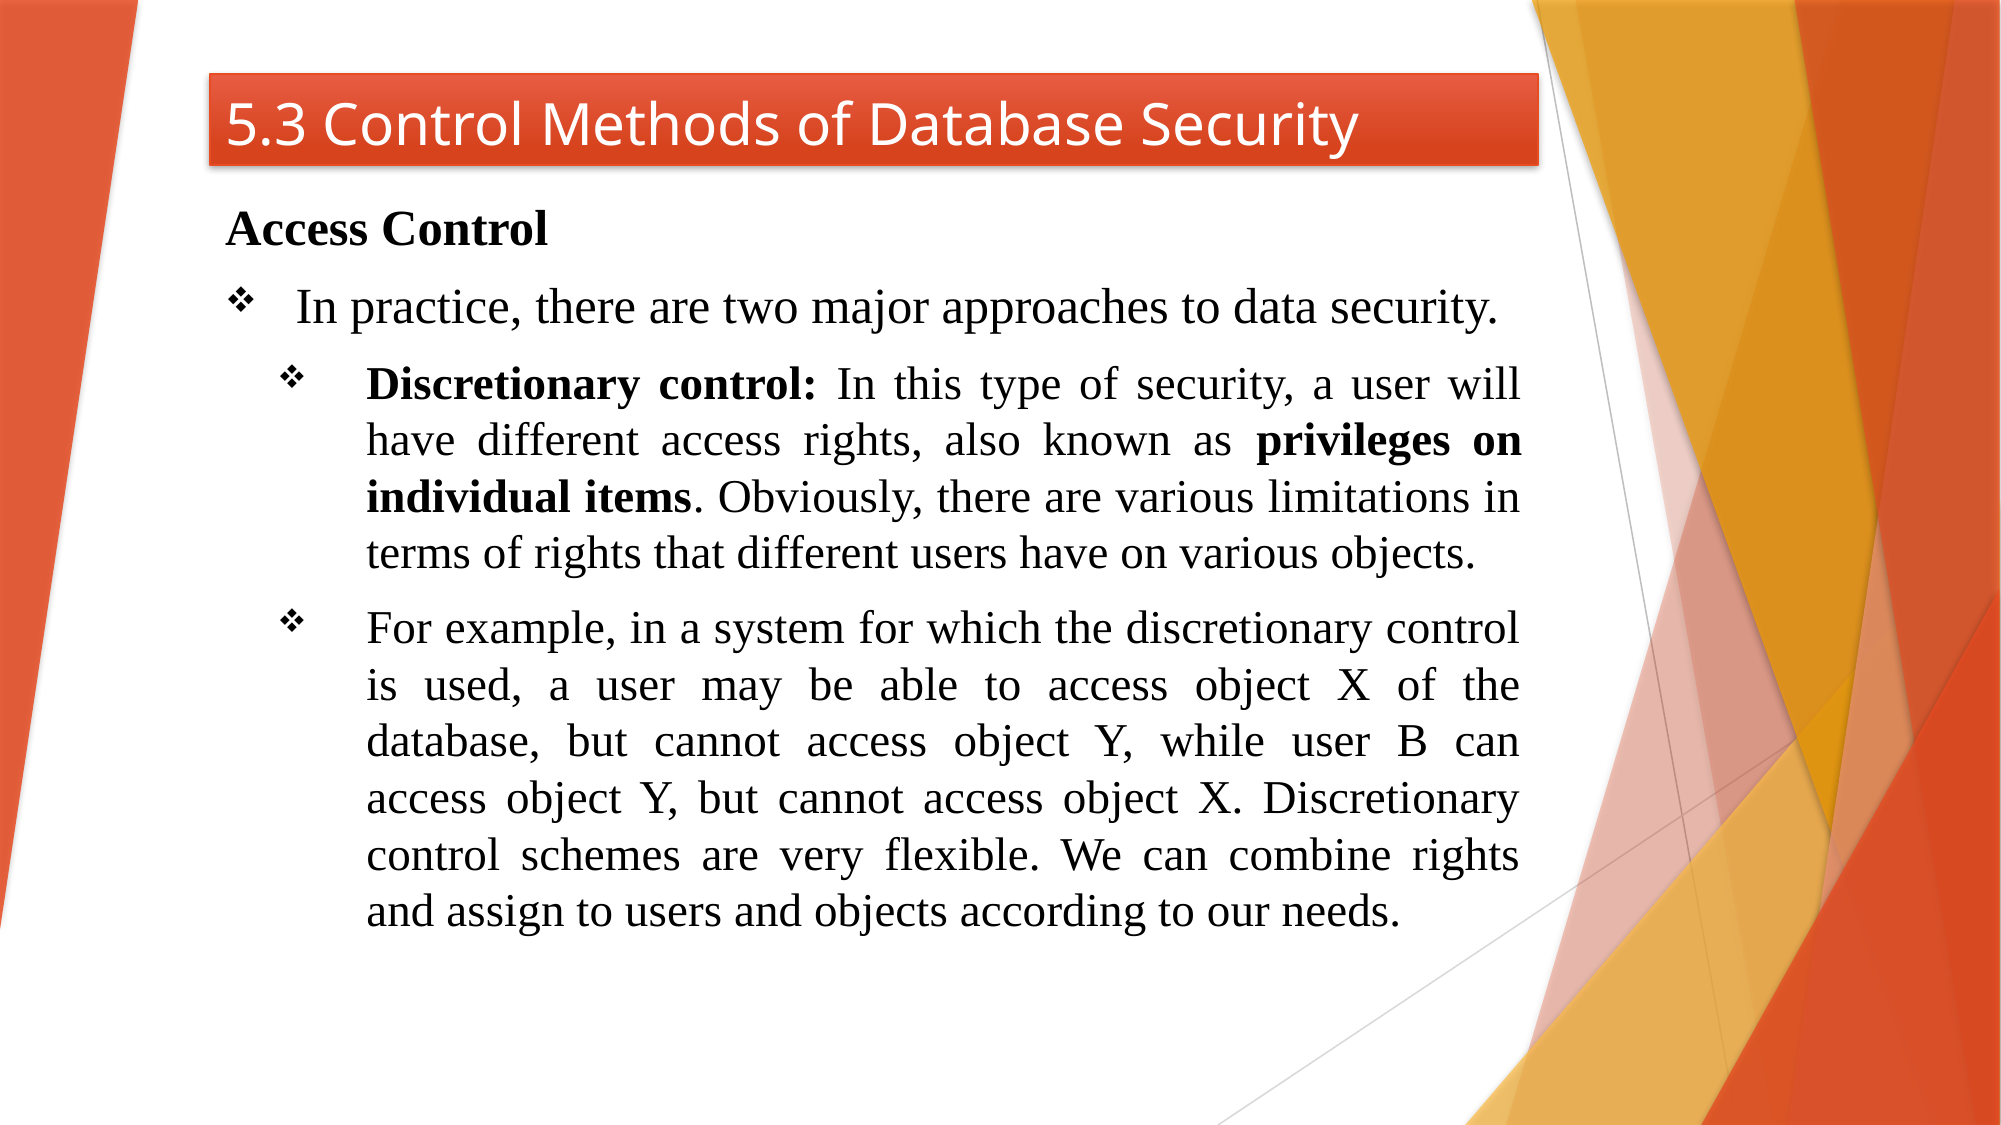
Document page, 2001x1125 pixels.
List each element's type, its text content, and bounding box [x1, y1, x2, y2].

subtitle Access Control In practice, there are two major approaches to data security. Discretionary control: In this type of security, a user will have different access rights, also known as privileges on individual items. Obviously, there are various limitations in terms of rights that different users have on various objects. For example, in a system for which the discretionary control is used, a user may be able to access object X of the database, but cannot access object Y, while user B can access object Y, but cannot access object X. Discretionary control schemes are very flexible. We can combine rights and assign to users and objects according to our needs. [210, 186, 1538, 1006]
title 5.3 Control Methods of Database Security [209, 73, 1539, 166]
